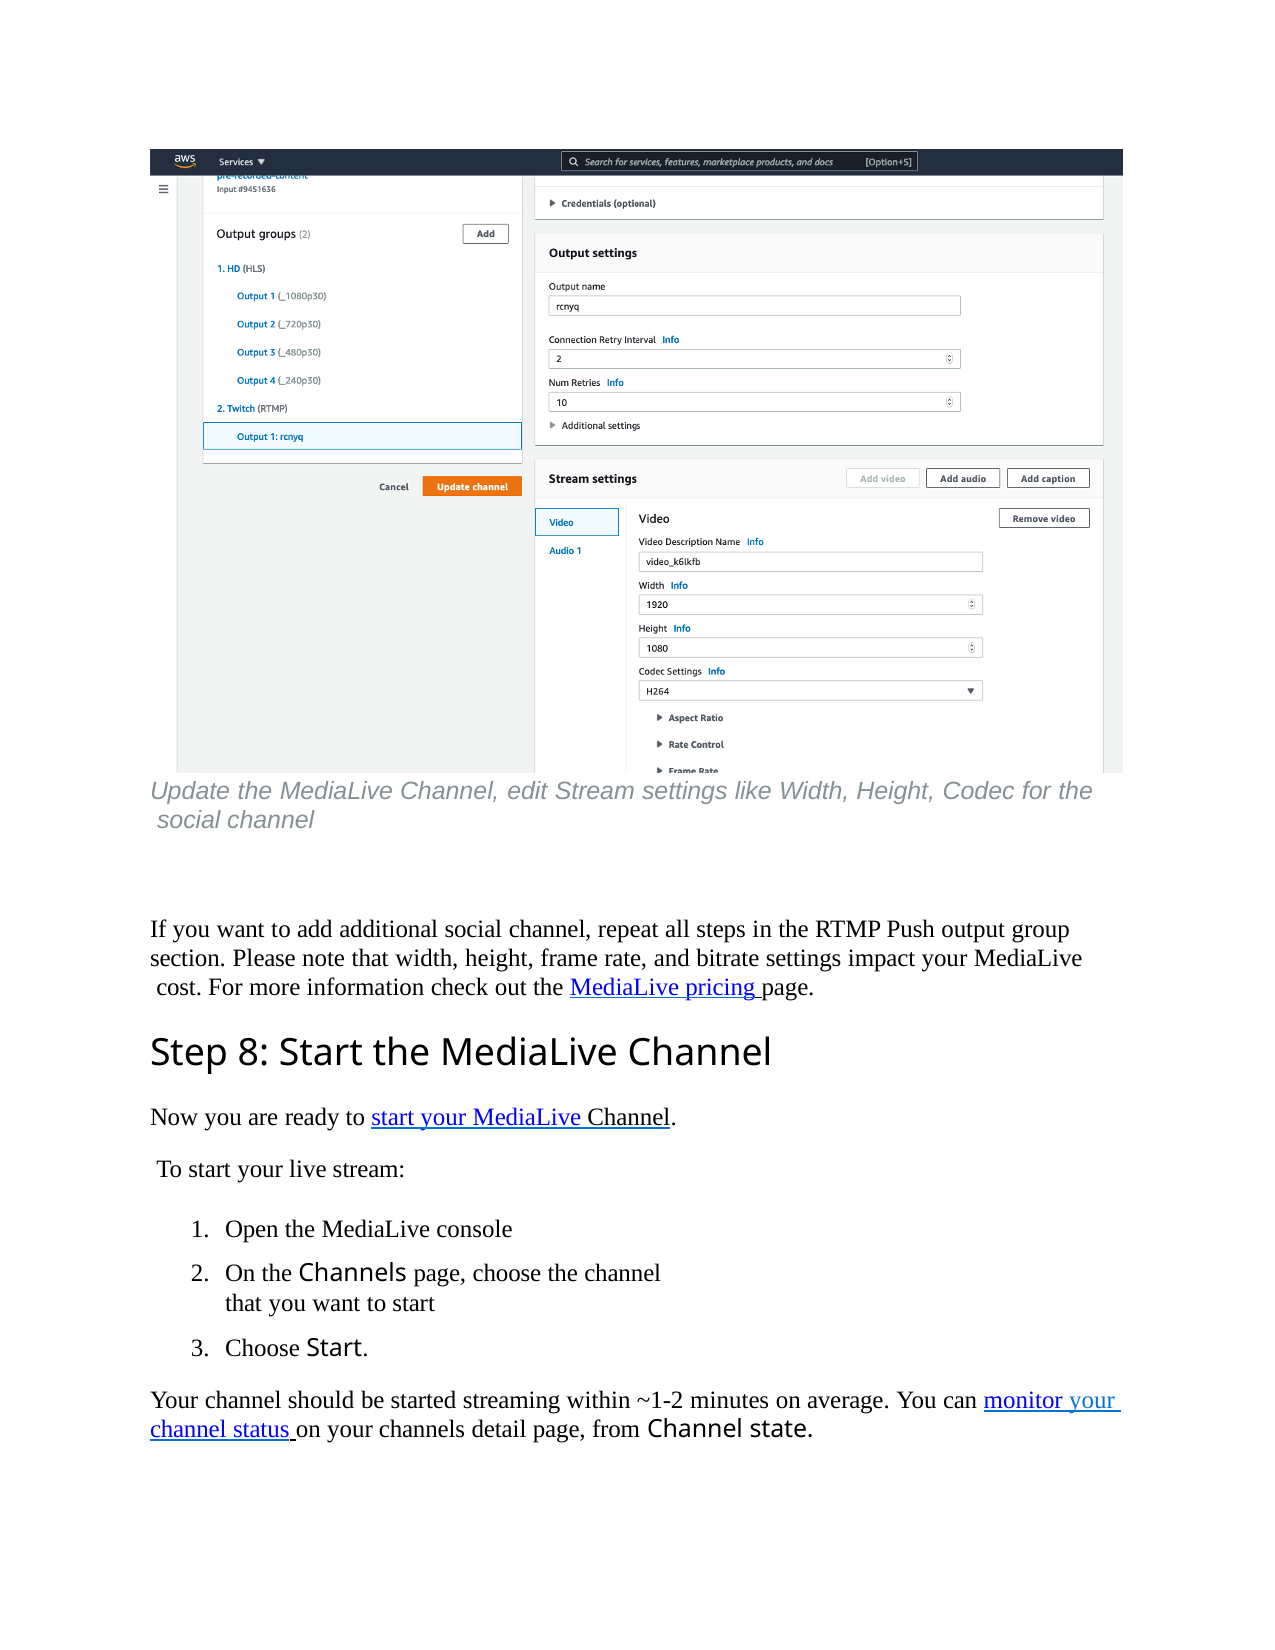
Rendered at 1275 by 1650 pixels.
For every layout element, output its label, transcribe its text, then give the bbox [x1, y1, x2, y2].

text_box Update the MediaLive Channel, edit Stream settings like Width, Height, Codec for the social channel [147, 779, 1096, 834]
text_box If you want to add additional social channel, repeat all steps in the RTMP Push output group section. Please note that width, height, frame rate, and bitrate settings impact your MediaLive cost. For more information check out the MediaLive pricing page. Step 8: Start the MediaLive Channel Now you are ready to start your MediaLive Channel. To start your live stream: Open the MediaLive console On the Channels page, choose the channel that you want to start Choose Start. Your channel should be started streaming within ~1-2 minutes on average. You can monitor your channel status on your channels detail page, from Channel state. [147, 909, 1127, 1443]
picture [149, 149, 1124, 773]
